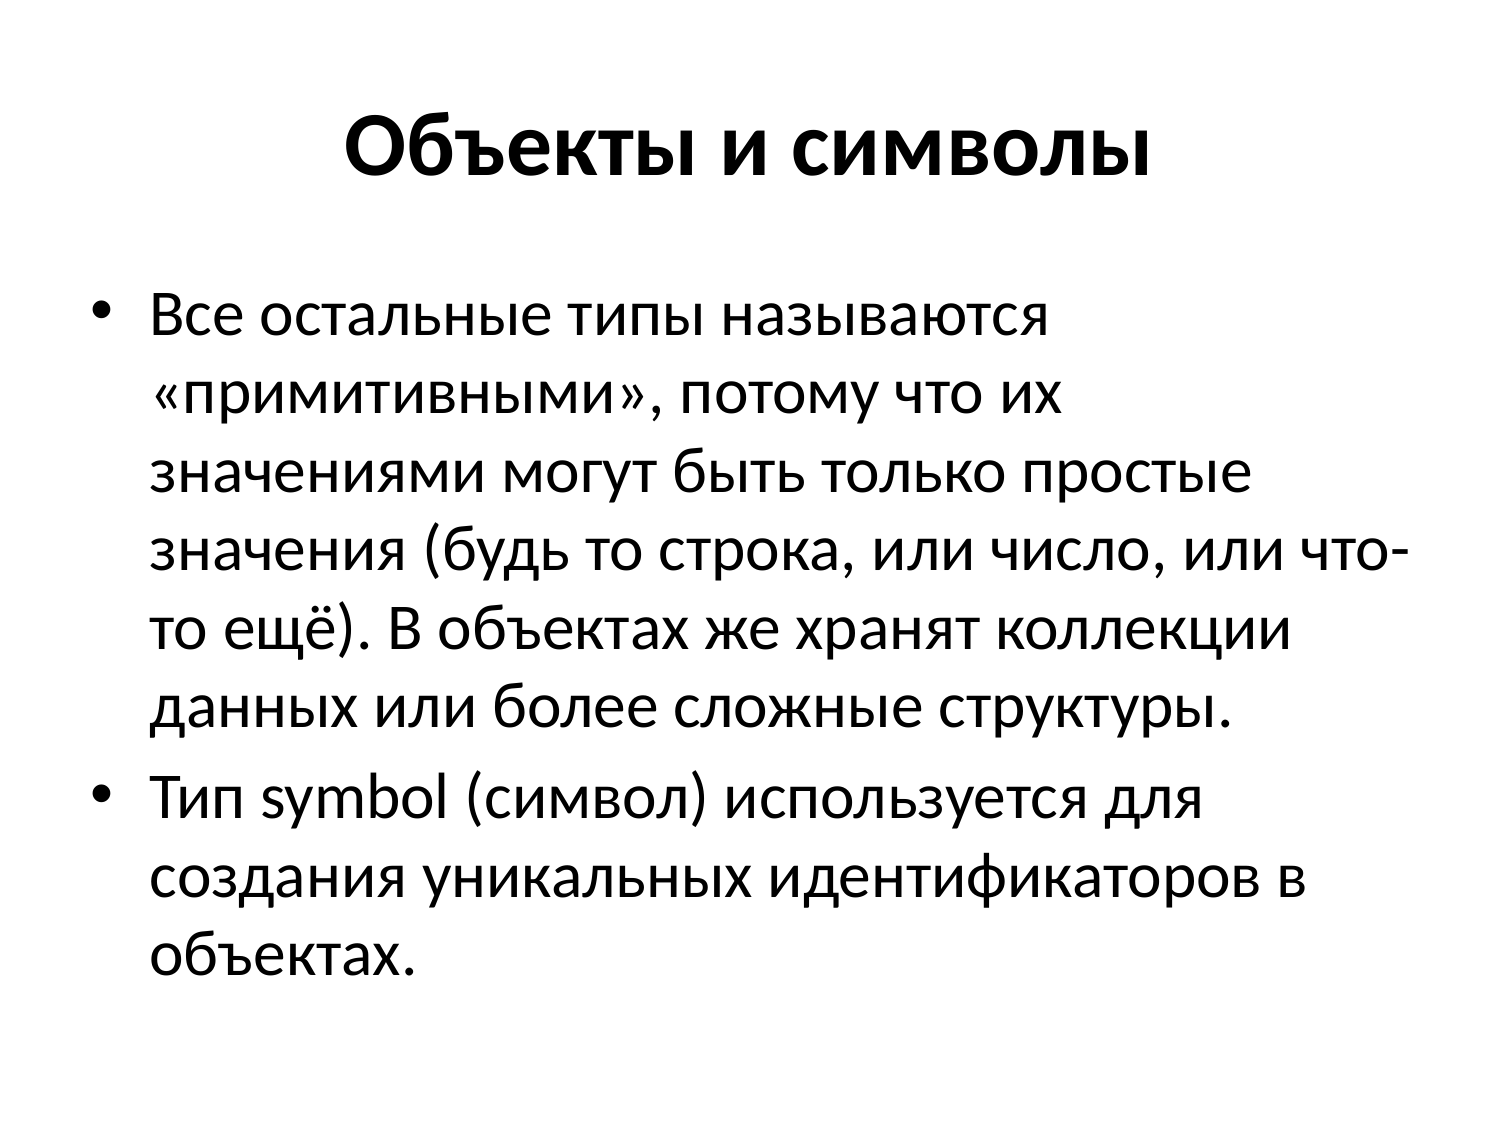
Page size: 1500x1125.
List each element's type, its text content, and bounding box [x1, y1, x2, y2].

title Объекты и символы [75, 45, 1425, 233]
list Все остальные типы называются «примитивными», потому что их значениями могут быть только простые значения (будь то строка, или число, или что-то ещё). В объектах же хранят коллекции данных или более сложные структуры. Тип symbol (символ) используется для создания уникальных идентификаторов в объектах. [75, 262, 1425, 1005]
